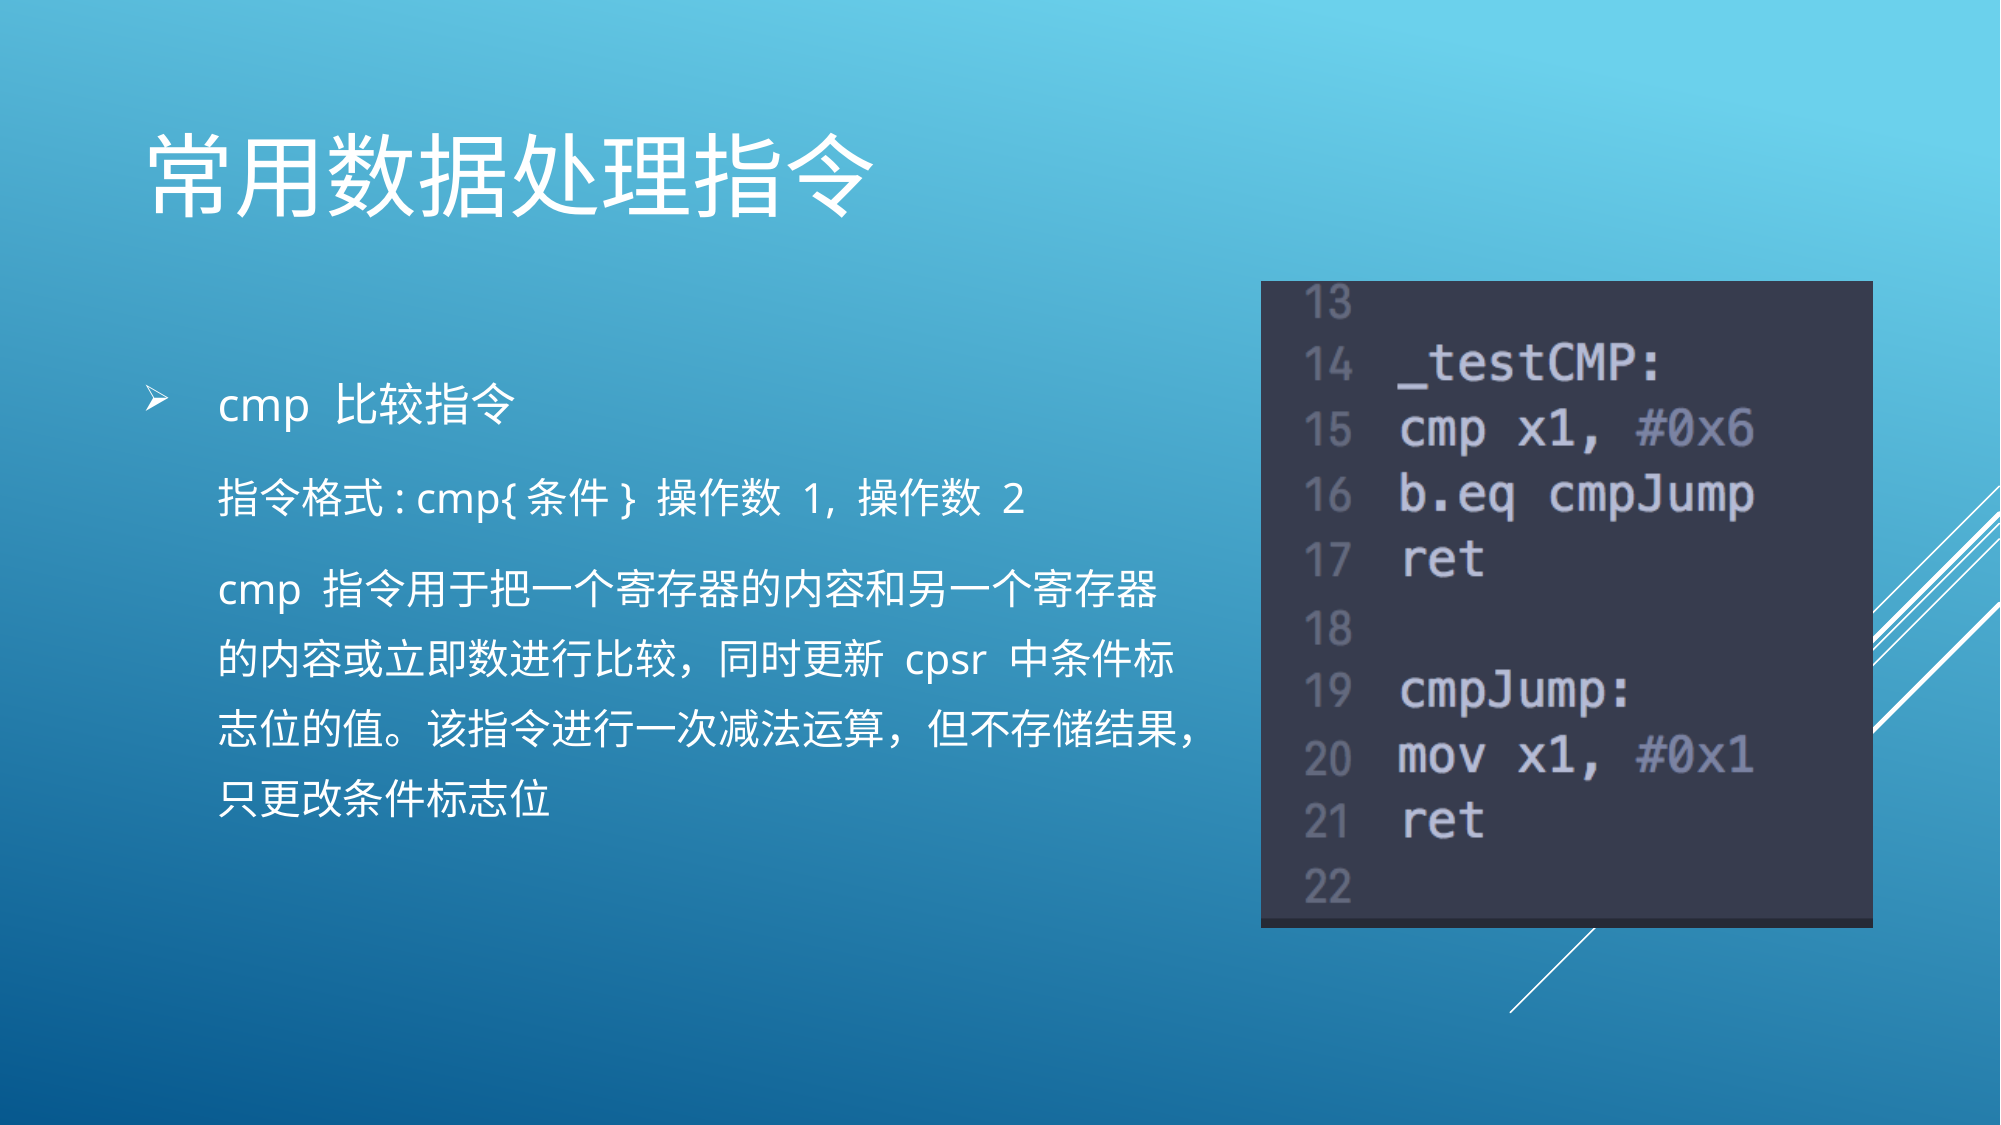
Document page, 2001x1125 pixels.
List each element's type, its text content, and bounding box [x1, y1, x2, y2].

title 常用数据处理指令 [127, 65, 1528, 282]
picture [1261, 281, 1873, 928]
list cmp 比较指令 指令格式: cmp{条件} 操作数 1, 操作数 2 cmp 指令用于把一个寄存器的内容和另一个寄存器的内容或立即数进行比较，同时更新 cpsr 中条件标志位的值。该指令进行一次减法运算，但不存储结果，只更改条件标志位 [127, 258, 1200, 919]
